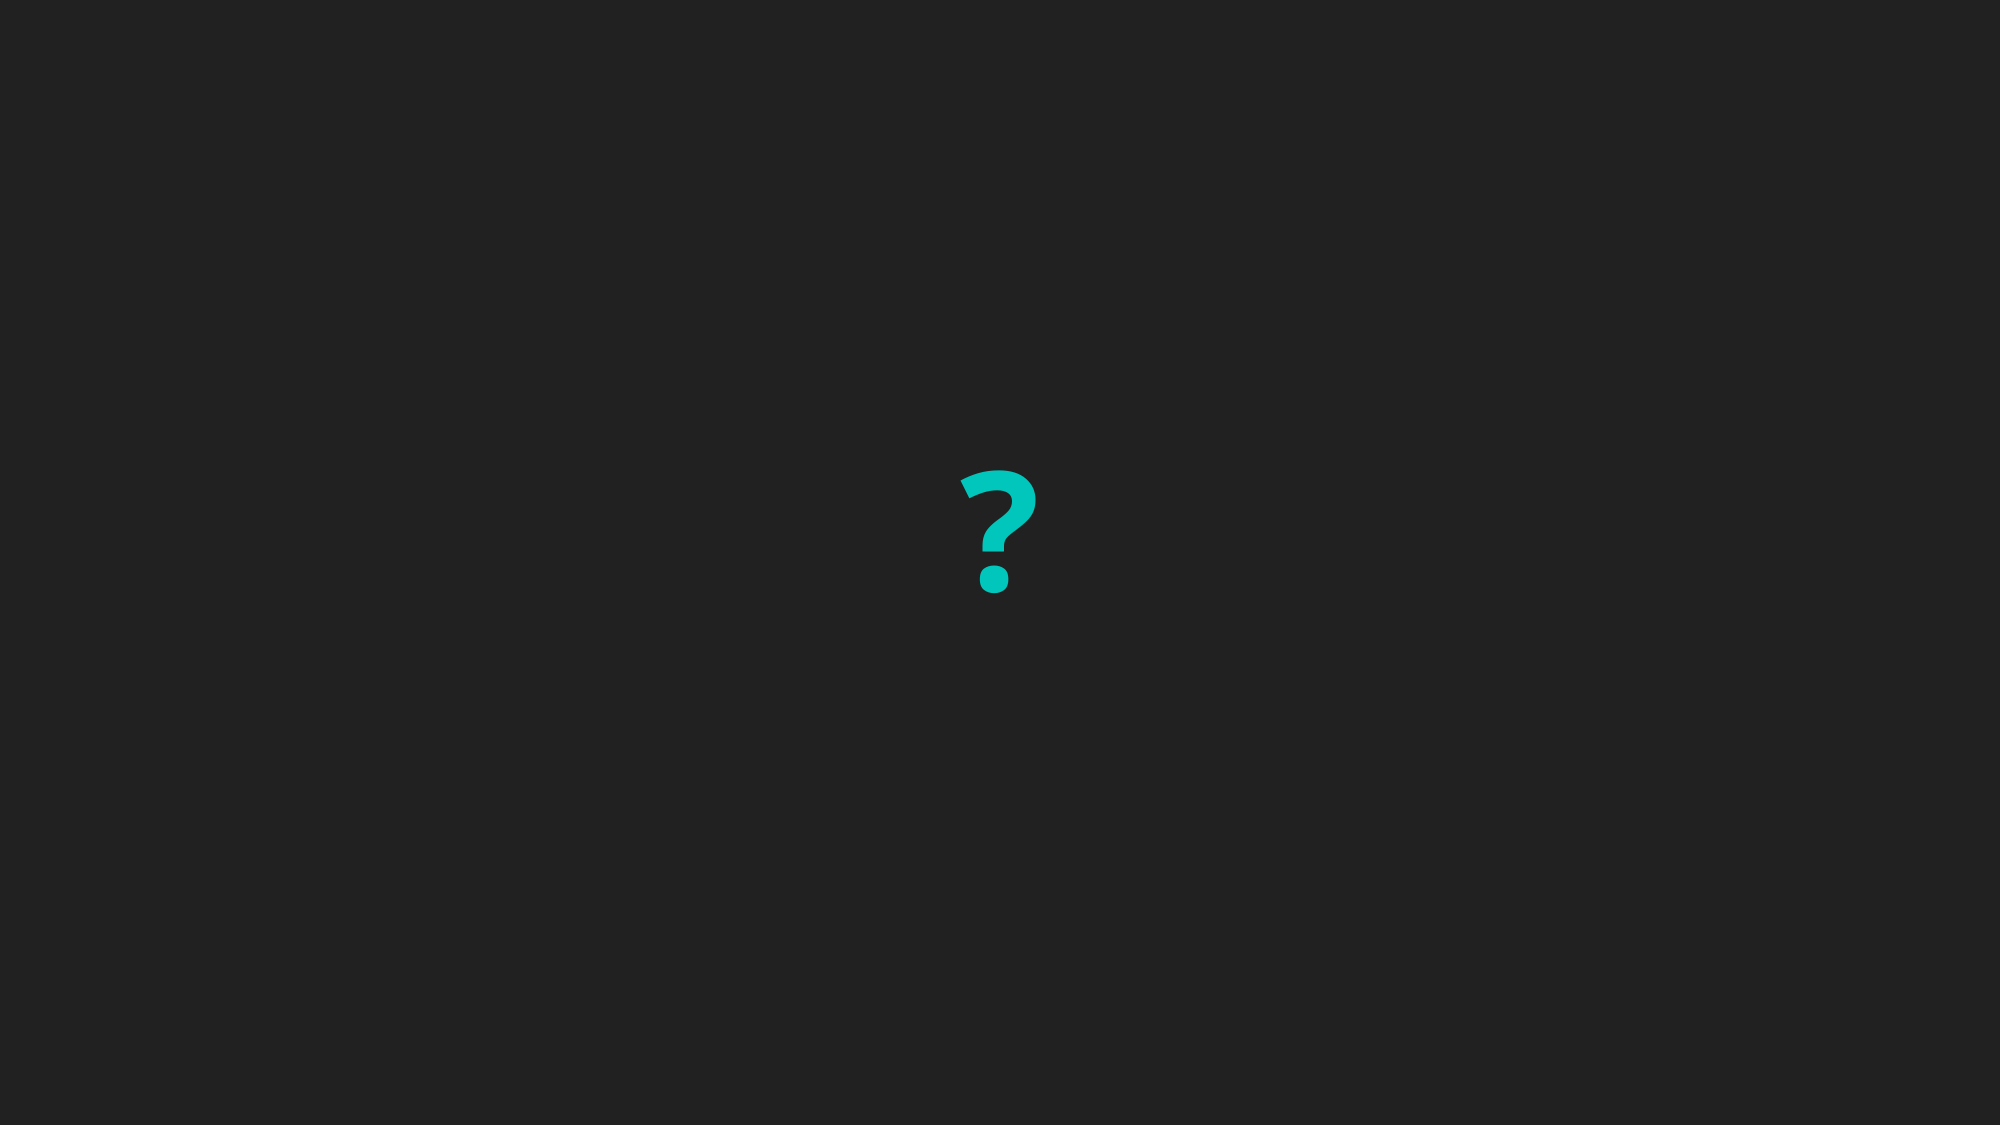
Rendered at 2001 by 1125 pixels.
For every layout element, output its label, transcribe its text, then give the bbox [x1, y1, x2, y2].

text_box ? [945, 417, 1055, 633]
